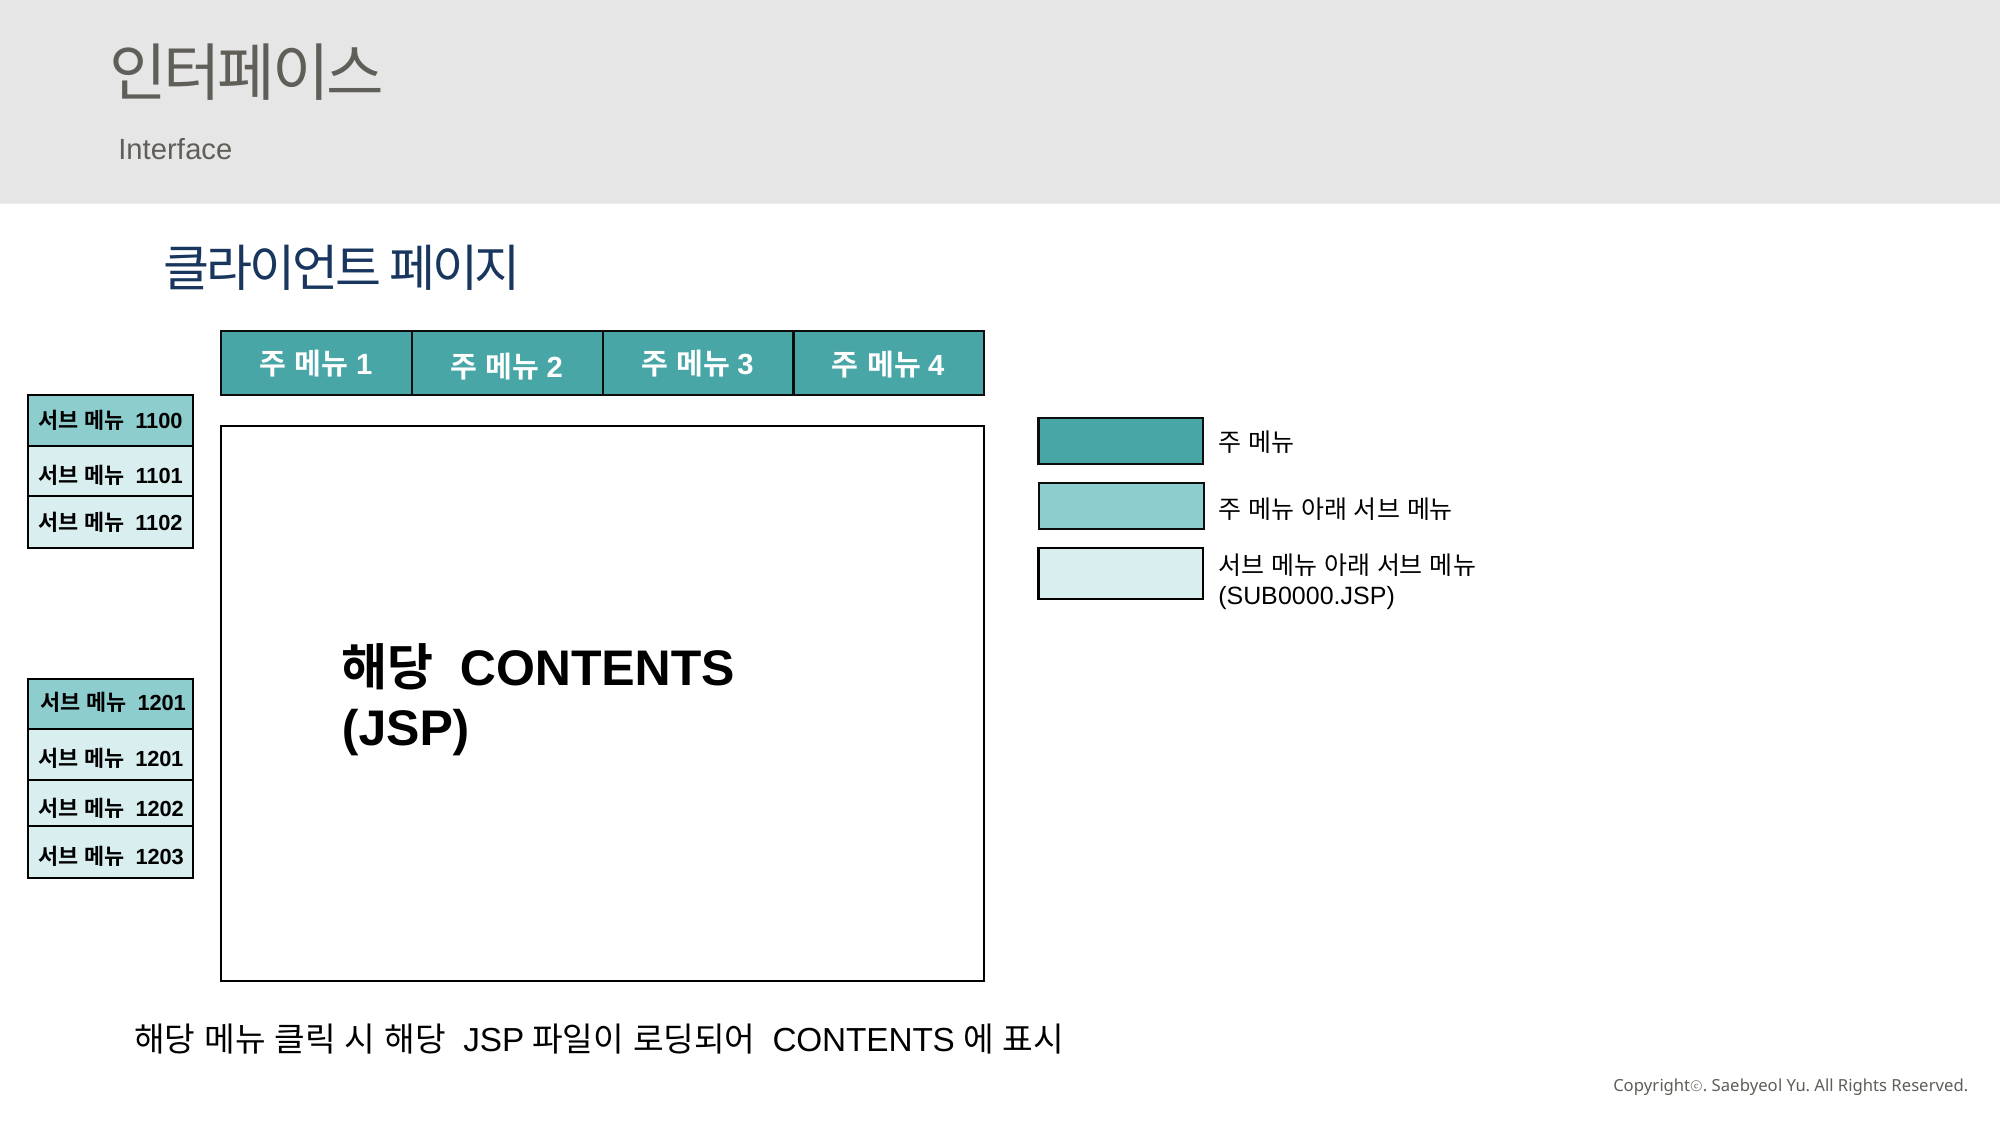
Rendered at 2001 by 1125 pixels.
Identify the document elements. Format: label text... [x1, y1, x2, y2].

text_box 서브 메뉴 1101 [23, 454, 248, 496]
text_box 해당 메뉴 클릭 시 해당 JSP파일이 로딩되어 CONTENTS에 표시 [119, 1010, 1130, 1066]
text_box [220, 425, 985, 982]
text_box 서브 메뉴 1201 [25, 680, 232, 722]
text_box [27, 441, 194, 445]
text_box 주 메뉴 [1203, 418, 1435, 464]
text_box [602, 330, 794, 396]
text_box 주 메뉴 아래 서브 메뉴 [1203, 485, 1509, 531]
text_box 서브 메뉴 1203 [23, 835, 248, 877]
text_box [27, 728, 194, 737]
text_box 서브 메뉴 아래 서브 메뉴 (SUB0000.JSP) [1203, 542, 1537, 617]
text_box 해당 CONTENTS (JSP) [327, 628, 889, 763]
text_box [220, 330, 411, 396]
text_box 주 메뉴1 [245, 338, 389, 388]
text_box [411, 330, 602, 396]
text_box 클라이언트 페이지 [149, 229, 536, 304]
text_box 인터페이스 [94, 25, 400, 116]
text_box [1038, 482, 1205, 530]
text_box 주 메뉴4 [817, 339, 961, 389]
text_box 주 메뉴2 [435, 341, 580, 391]
text_box 주 메뉴3 [626, 337, 770, 388]
text_box [27, 722, 194, 728]
text_box [1037, 417, 1204, 465]
text_box [27, 394, 194, 399]
text_box [27, 542, 194, 549]
text_box Interface [103, 123, 248, 173]
text_box [27, 828, 194, 835]
text_box 서브 메뉴 1202 [23, 786, 232, 828]
text_box [27, 779, 194, 786]
text_box 서브 메뉴 1102 [23, 500, 222, 542]
text_box [27, 445, 194, 454]
text_box [27, 496, 194, 500]
text_box [1037, 547, 1203, 600]
text_box [794, 330, 985, 396]
text_box 서브 메뉴 1201 [23, 737, 222, 779]
text_box 서브 메뉴 1100 [23, 399, 220, 441]
text_box [0, 0, 2000, 205]
